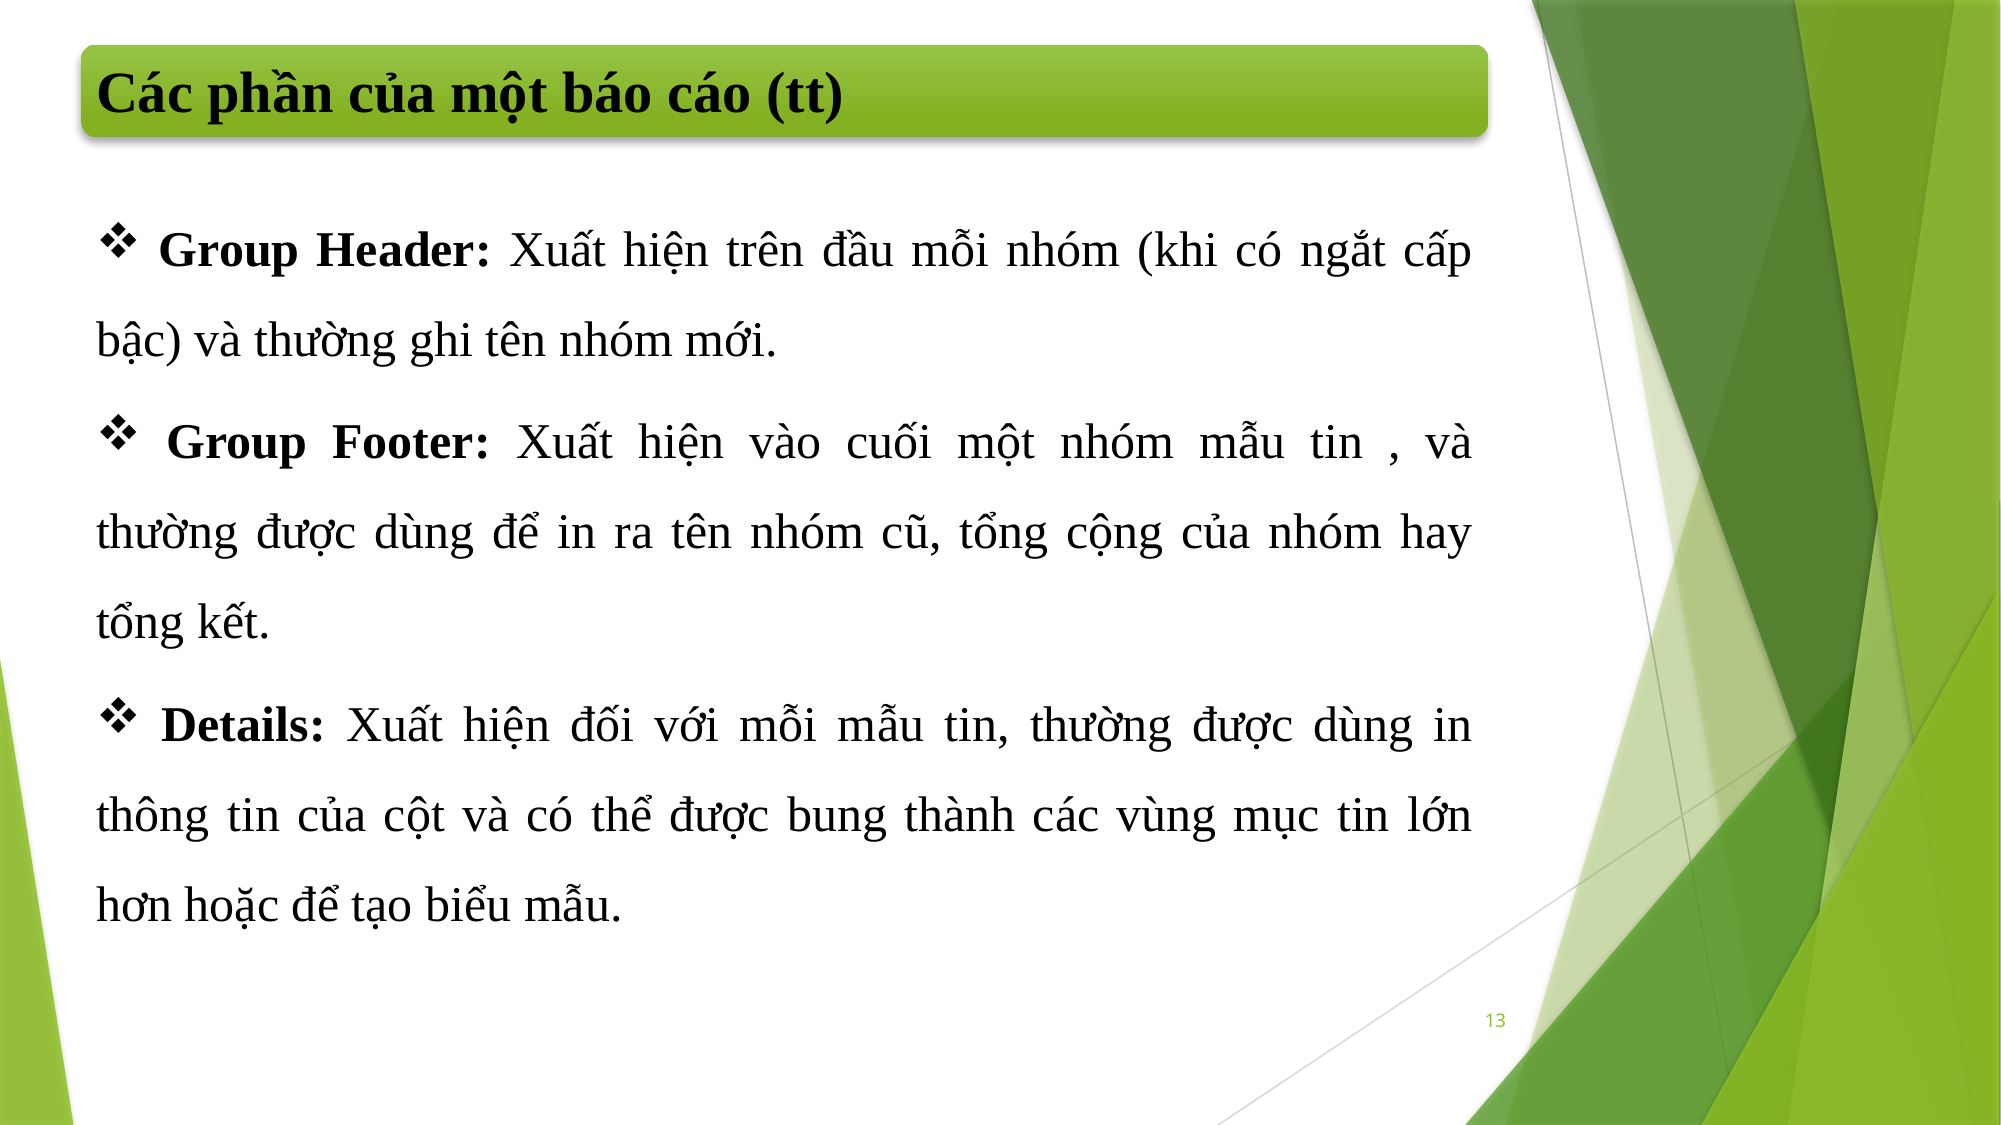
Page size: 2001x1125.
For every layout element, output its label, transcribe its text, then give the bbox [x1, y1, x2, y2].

slide_number 13 [1409, 991, 1522, 1051]
text_box Các phần của một báo cáo (tt) [81, 46, 1020, 131]
text_box [84, 44, 1489, 138]
text_box Group Header: Xuất hiện trên đầu mỗi nhóm (khi có ngắt cấp bậc) và thường ghi tên nhóm mới. Group Footer: Xuất hiện vào cuối một nhóm mẫu tin , và thường được dùng để in ra tên nhóm cũ, tổng cộng của nhóm hay tổng kết. Details: Xuất hiện đối với mỗi mẫu tin, thường được dùng in thông tin của cột và có thể được bung thành các vùng mục tin lớn hơn hoặc để tạo biểu mẫu. [81, 179, 1489, 939]
